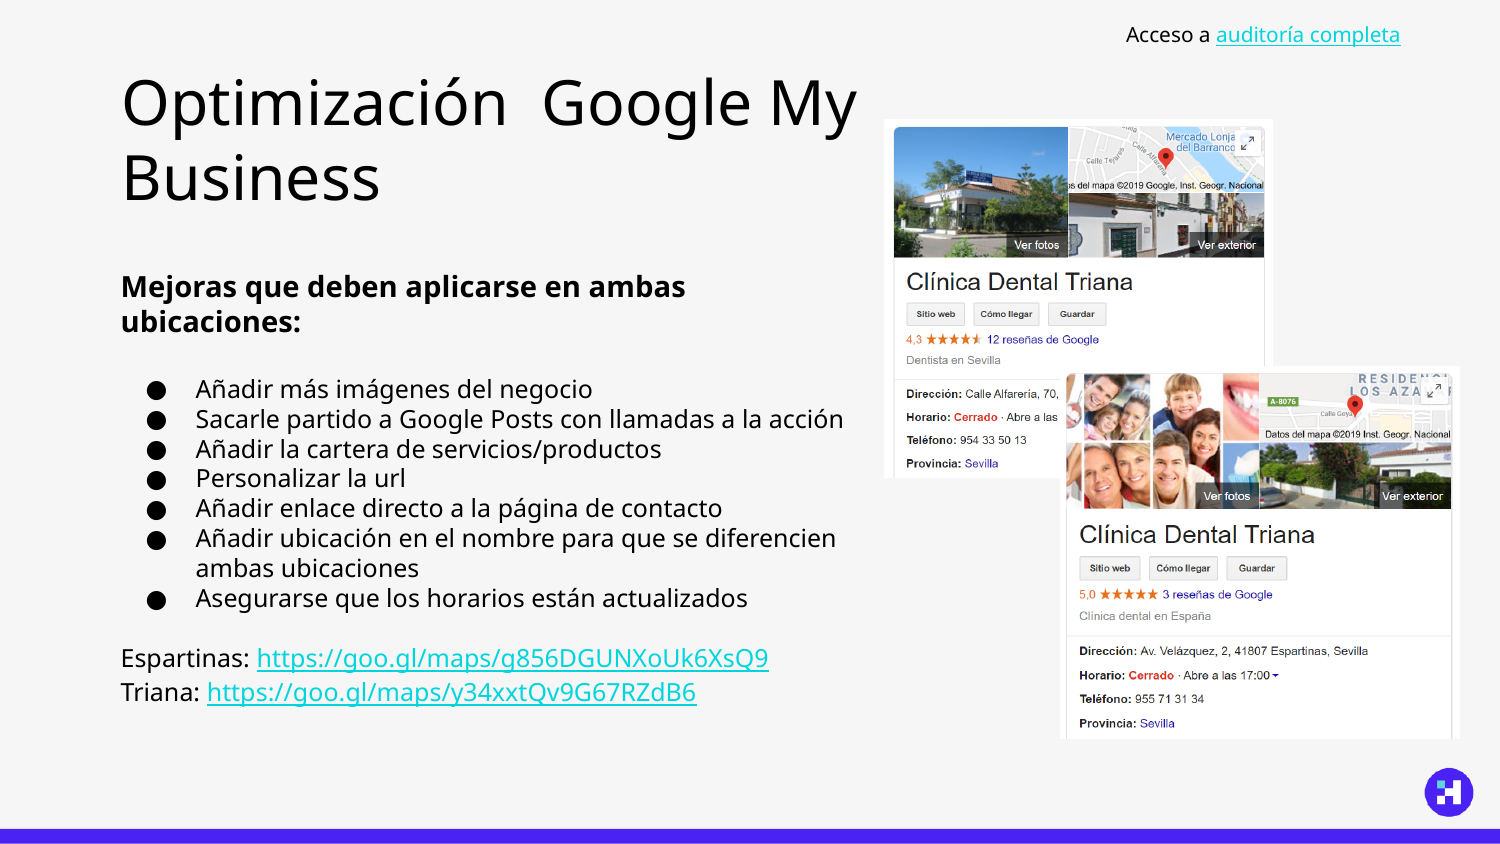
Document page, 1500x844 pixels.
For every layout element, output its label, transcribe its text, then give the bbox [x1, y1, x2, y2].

text_box Mejoras que deben aplicarse en ambas ubicaciones: Añadir más imágenes del negocio Sacarle partido a Google Posts con llamadas a la acción Añadir la cartera de servicios/productos Personalizar la url Añadir enlace directo a la página de contacto Añadir ubicación en el nombre para que se diferencien ambas ubicaciones Asegurarse que los horarios están actualizados Espartinas: https://goo.gl/maps/g856DGUNXoUk6XsQ9 Triana: https://goo.gl/maps/y34xxtQv9G67RZdB6 [30, 253, 877, 739]
picture [883, 119, 1460, 739]
text_box Optimización Google My Business [106, 47, 1000, 254]
text_box Acceso a auditoría completa [1111, 6, 1457, 71]
picture [1415, 761, 1480, 822]
